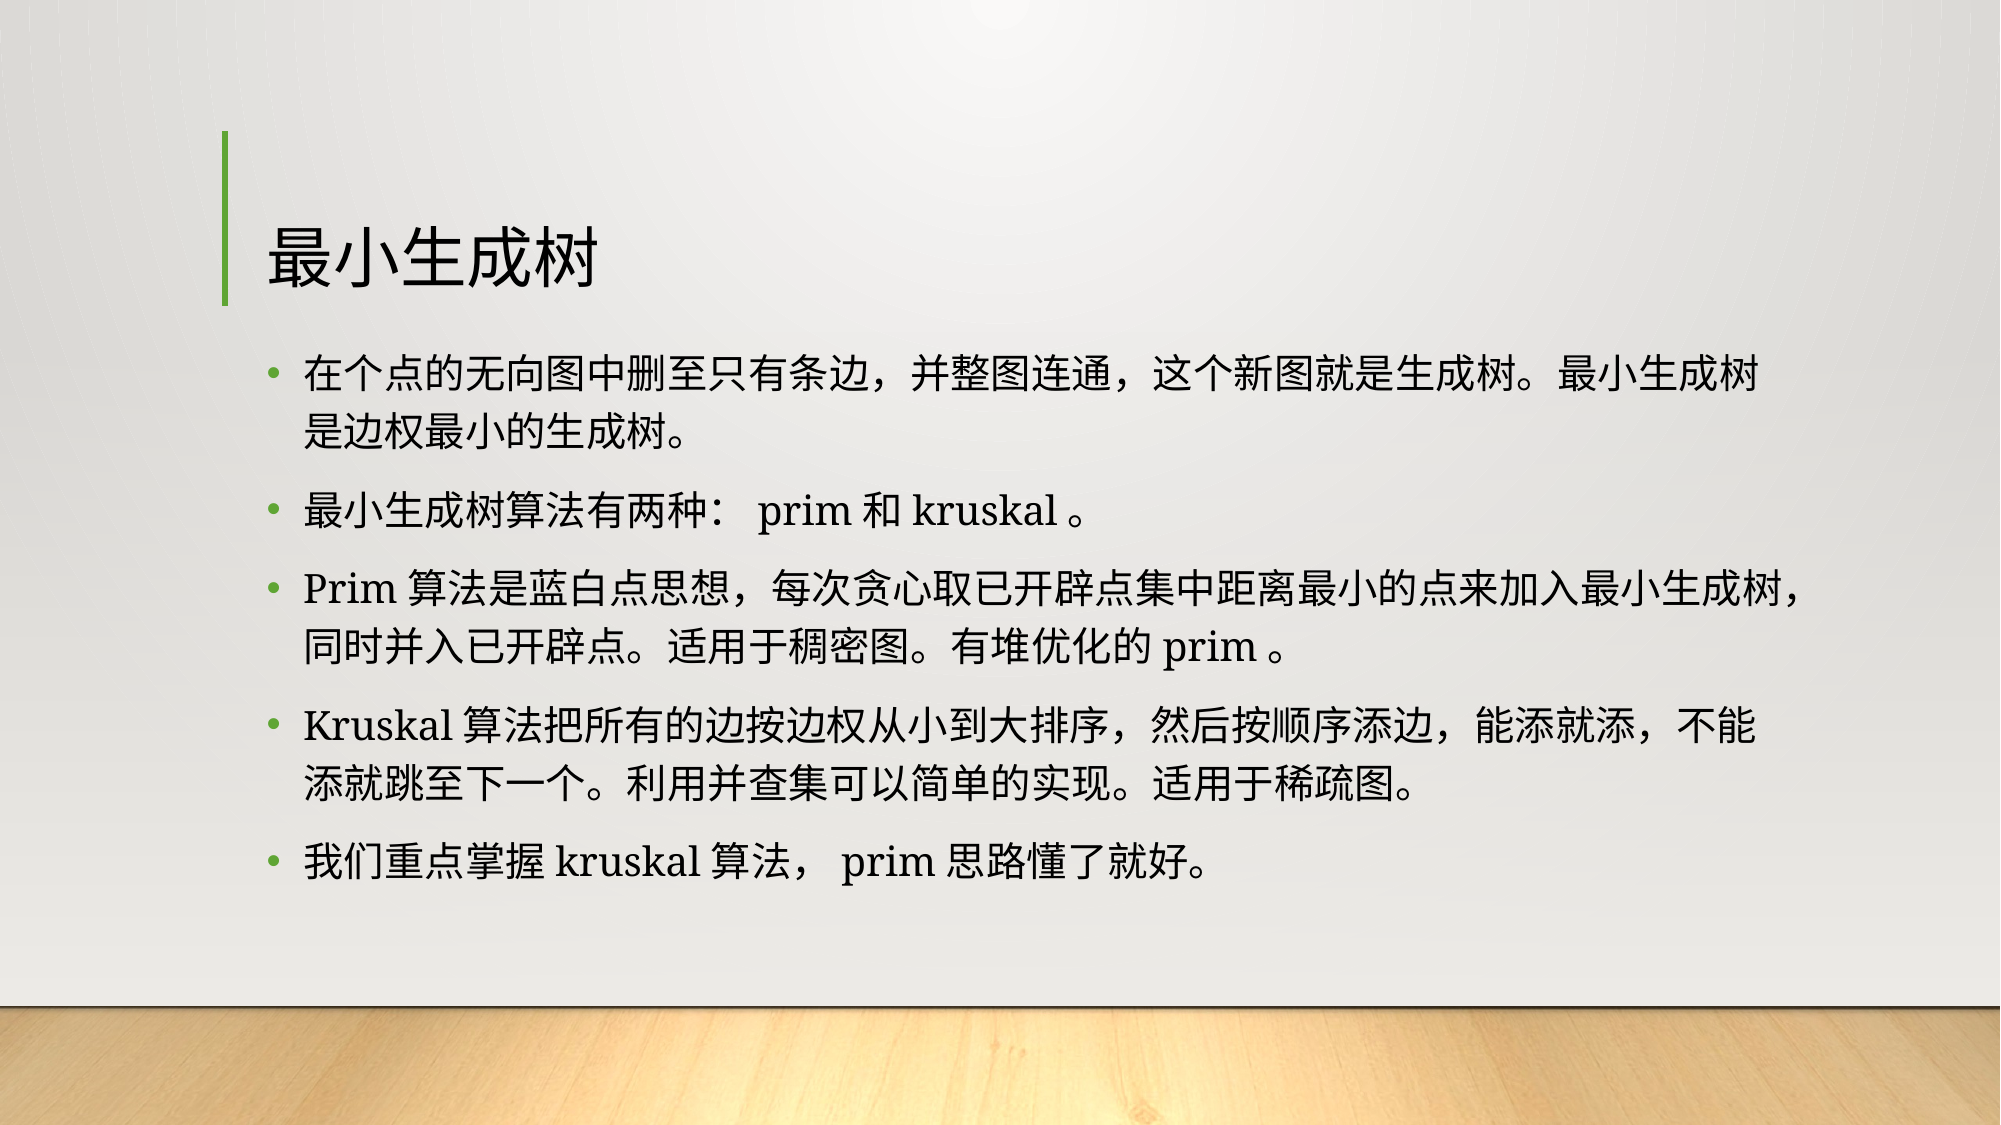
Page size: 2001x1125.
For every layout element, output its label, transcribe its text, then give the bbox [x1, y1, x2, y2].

title 最小生成树 [251, 131, 1814, 305]
picture [0, 1006, 2000, 1125]
